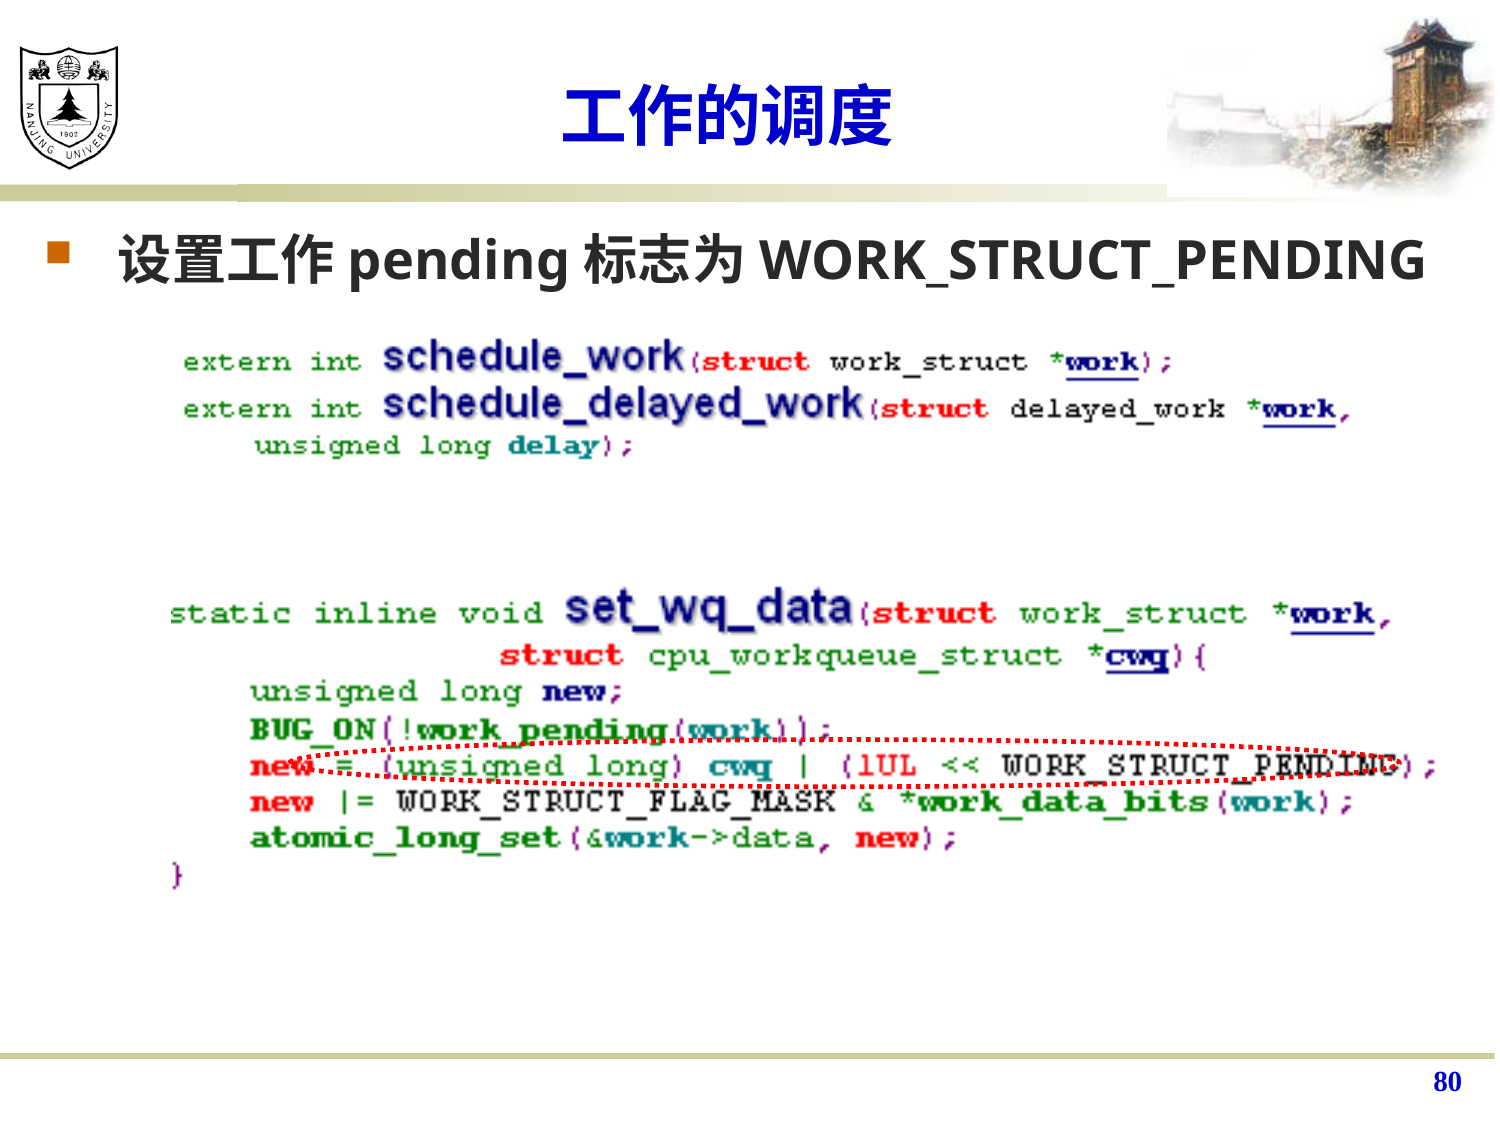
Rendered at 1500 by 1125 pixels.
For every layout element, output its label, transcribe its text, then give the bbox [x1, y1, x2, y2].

picture [0, 1053, 1495, 1059]
title 工作的调度 [123, 66, 1331, 161]
picture [1167, 16, 1495, 197]
picture [182, 337, 1365, 466]
picture [14, 42, 124, 173]
slide_number 80 [1399, 1054, 1496, 1125]
picture [170, 585, 1453, 906]
list 设置工作pending标志为WORK_STRUCT_PENDING [29, 217, 1471, 1042]
